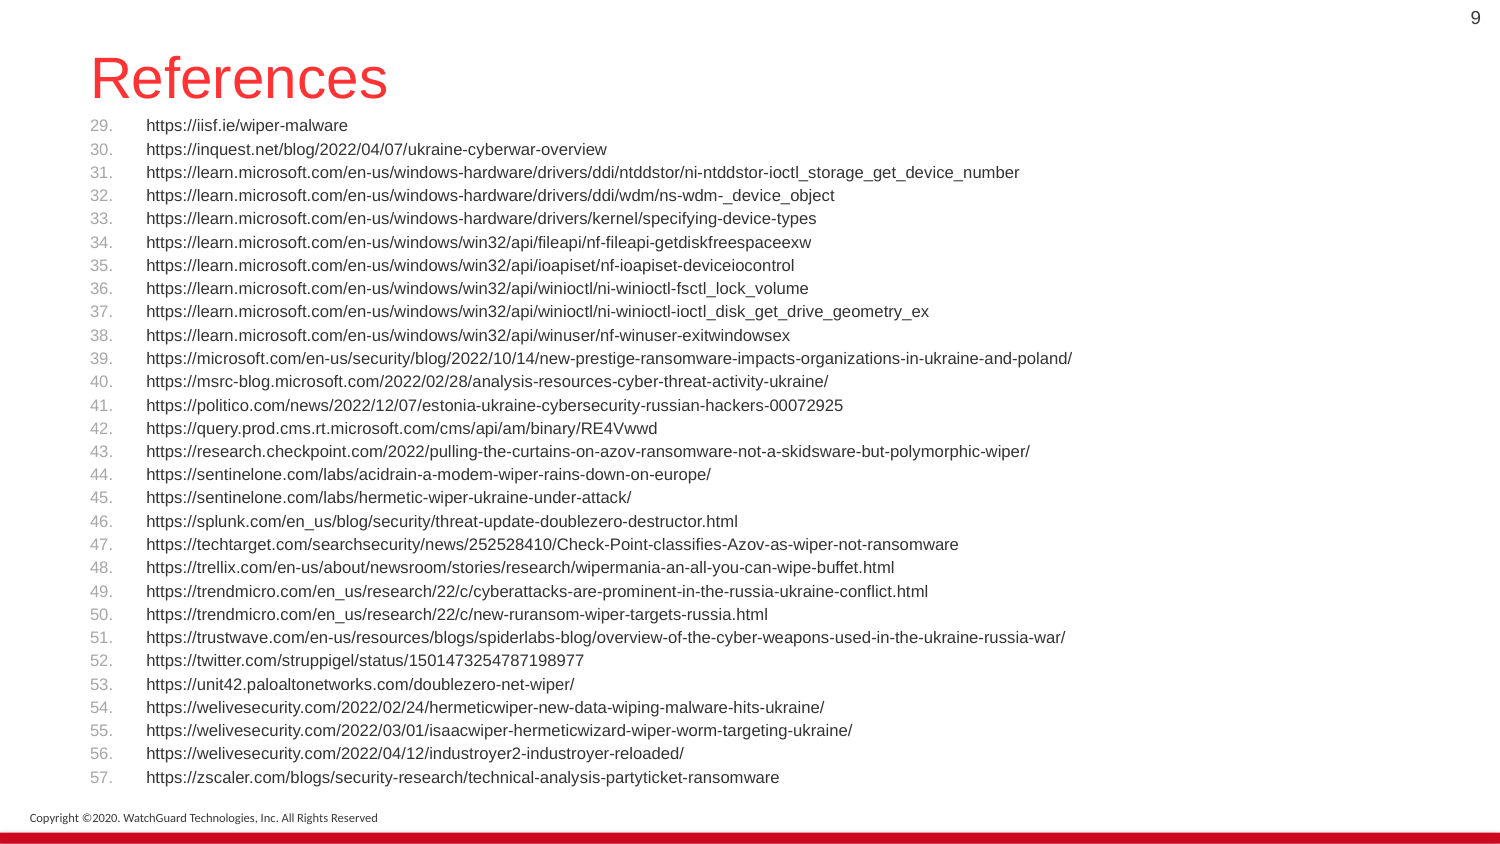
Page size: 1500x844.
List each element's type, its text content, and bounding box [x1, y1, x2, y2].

list https://iisf.ie/wiper-malware https://inquest.net/blog/2022/04/07/ukraine-cyberwar-overview https://learn.microsoft.com/en-us/windows-hardware/drivers/ddi/ntddstor/ni-ntddstor-ioctl_storage_get_device_number https://learn.microsoft.com/en-us/windows-hardware/drivers/ddi/wdm/ns-wdm-_device_object https://learn.microsoft.com/en-us/windows-hardware/drivers/kernel/specifying-device-types https://learn.microsoft.com/en-us/windows/win32/api/fileapi/nf-fileapi-getdiskfreespaceexw https://learn.microsoft.com/en-us/windows/win32/api/ioapiset/nf-ioapiset-deviceiocontrol https://learn.microsoft.com/en-us/windows/win32/api/winioctl/ni-winioctl-fsctl_lock_volume https://learn.microsoft.com/en-us/windows/win32/api/winioctl/ni-winioctl-ioctl_disk_get_drive_geometry_ex https://learn.microsoft.com/en-us/windows/win32/api/winuser/nf-winuser-exitwindowsex https://microsoft.com/en-us/security/blog/2022/10/14/new-prestige-ransomware-impacts-organizations-in-ukraine-and-poland/ https://msrc-blog.microsoft.com/2022/02/28/analysis-resources-cyber-threat-activity-ukraine/ https://politico.com/news/2022/12/07/estonia-ukraine-cybersecurity-russian-hackers-00072925 https://query.prod.cms.rt.microsoft.com/cms/api/am/binary/RE4Vwwd https://research.checkpoint.com/2022/pulling-the-curtains-on-azov-ransomware-not-a-skidsware-but-polymorphic-wiper/ https://sentinelone.com/labs/acidrain-a-modem-wiper-rains-down-on-europe/ https://sentinelone.com/labs/hermetic-wiper-ukraine-under-attack/ https://splunk.com/en_us/blog/security/threat-update-doublezero-destructor.html https://techtarget.com/searchsecurity/news/252528410/Check-Point-classifies-Azov-as-wiper-not-ransomware https://trellix.com/en-us/about/newsroom/stories/research/wipermania-an-all-you-can-wipe-buffet.html https://trendmicro.com/en_us/research/22/c/cyberattacks-are-prominent-in-the-russia-ukraine-conflict.html https://trendmicro.com/en_us/research/22/c/new-ruransom-wiper-targets-russia.html https://trustwave.com/en-us/resources/blogs/spiderlabs-blog/overview-of-the-cyber-weapons-used-in-the-ukraine-russia-war/ https://twitter.com/struppigel/status/1501473254787198977 https://unit42.paloaltonetworks.com/doublezero-net-wiper/ https://welivesecurity.com/2022/02/24/hermeticwiper-new-data-wiping-malware-hits-ukraine/ https://welivesecurity.com/2022/03/01/isaacwiper-hermeticwizard-wiper-worm-targeting-ukraine/ https://welivesecurity.com/2022/04/12/industroyer2-industroyer-reloaded/ https://zscaler.com/blogs/security-research/technical-analysis-partyticket-ransomware [75, 107, 1425, 797]
title References [75, 33, 1425, 107]
slide_number 9 [1398, 0, 1497, 40]
